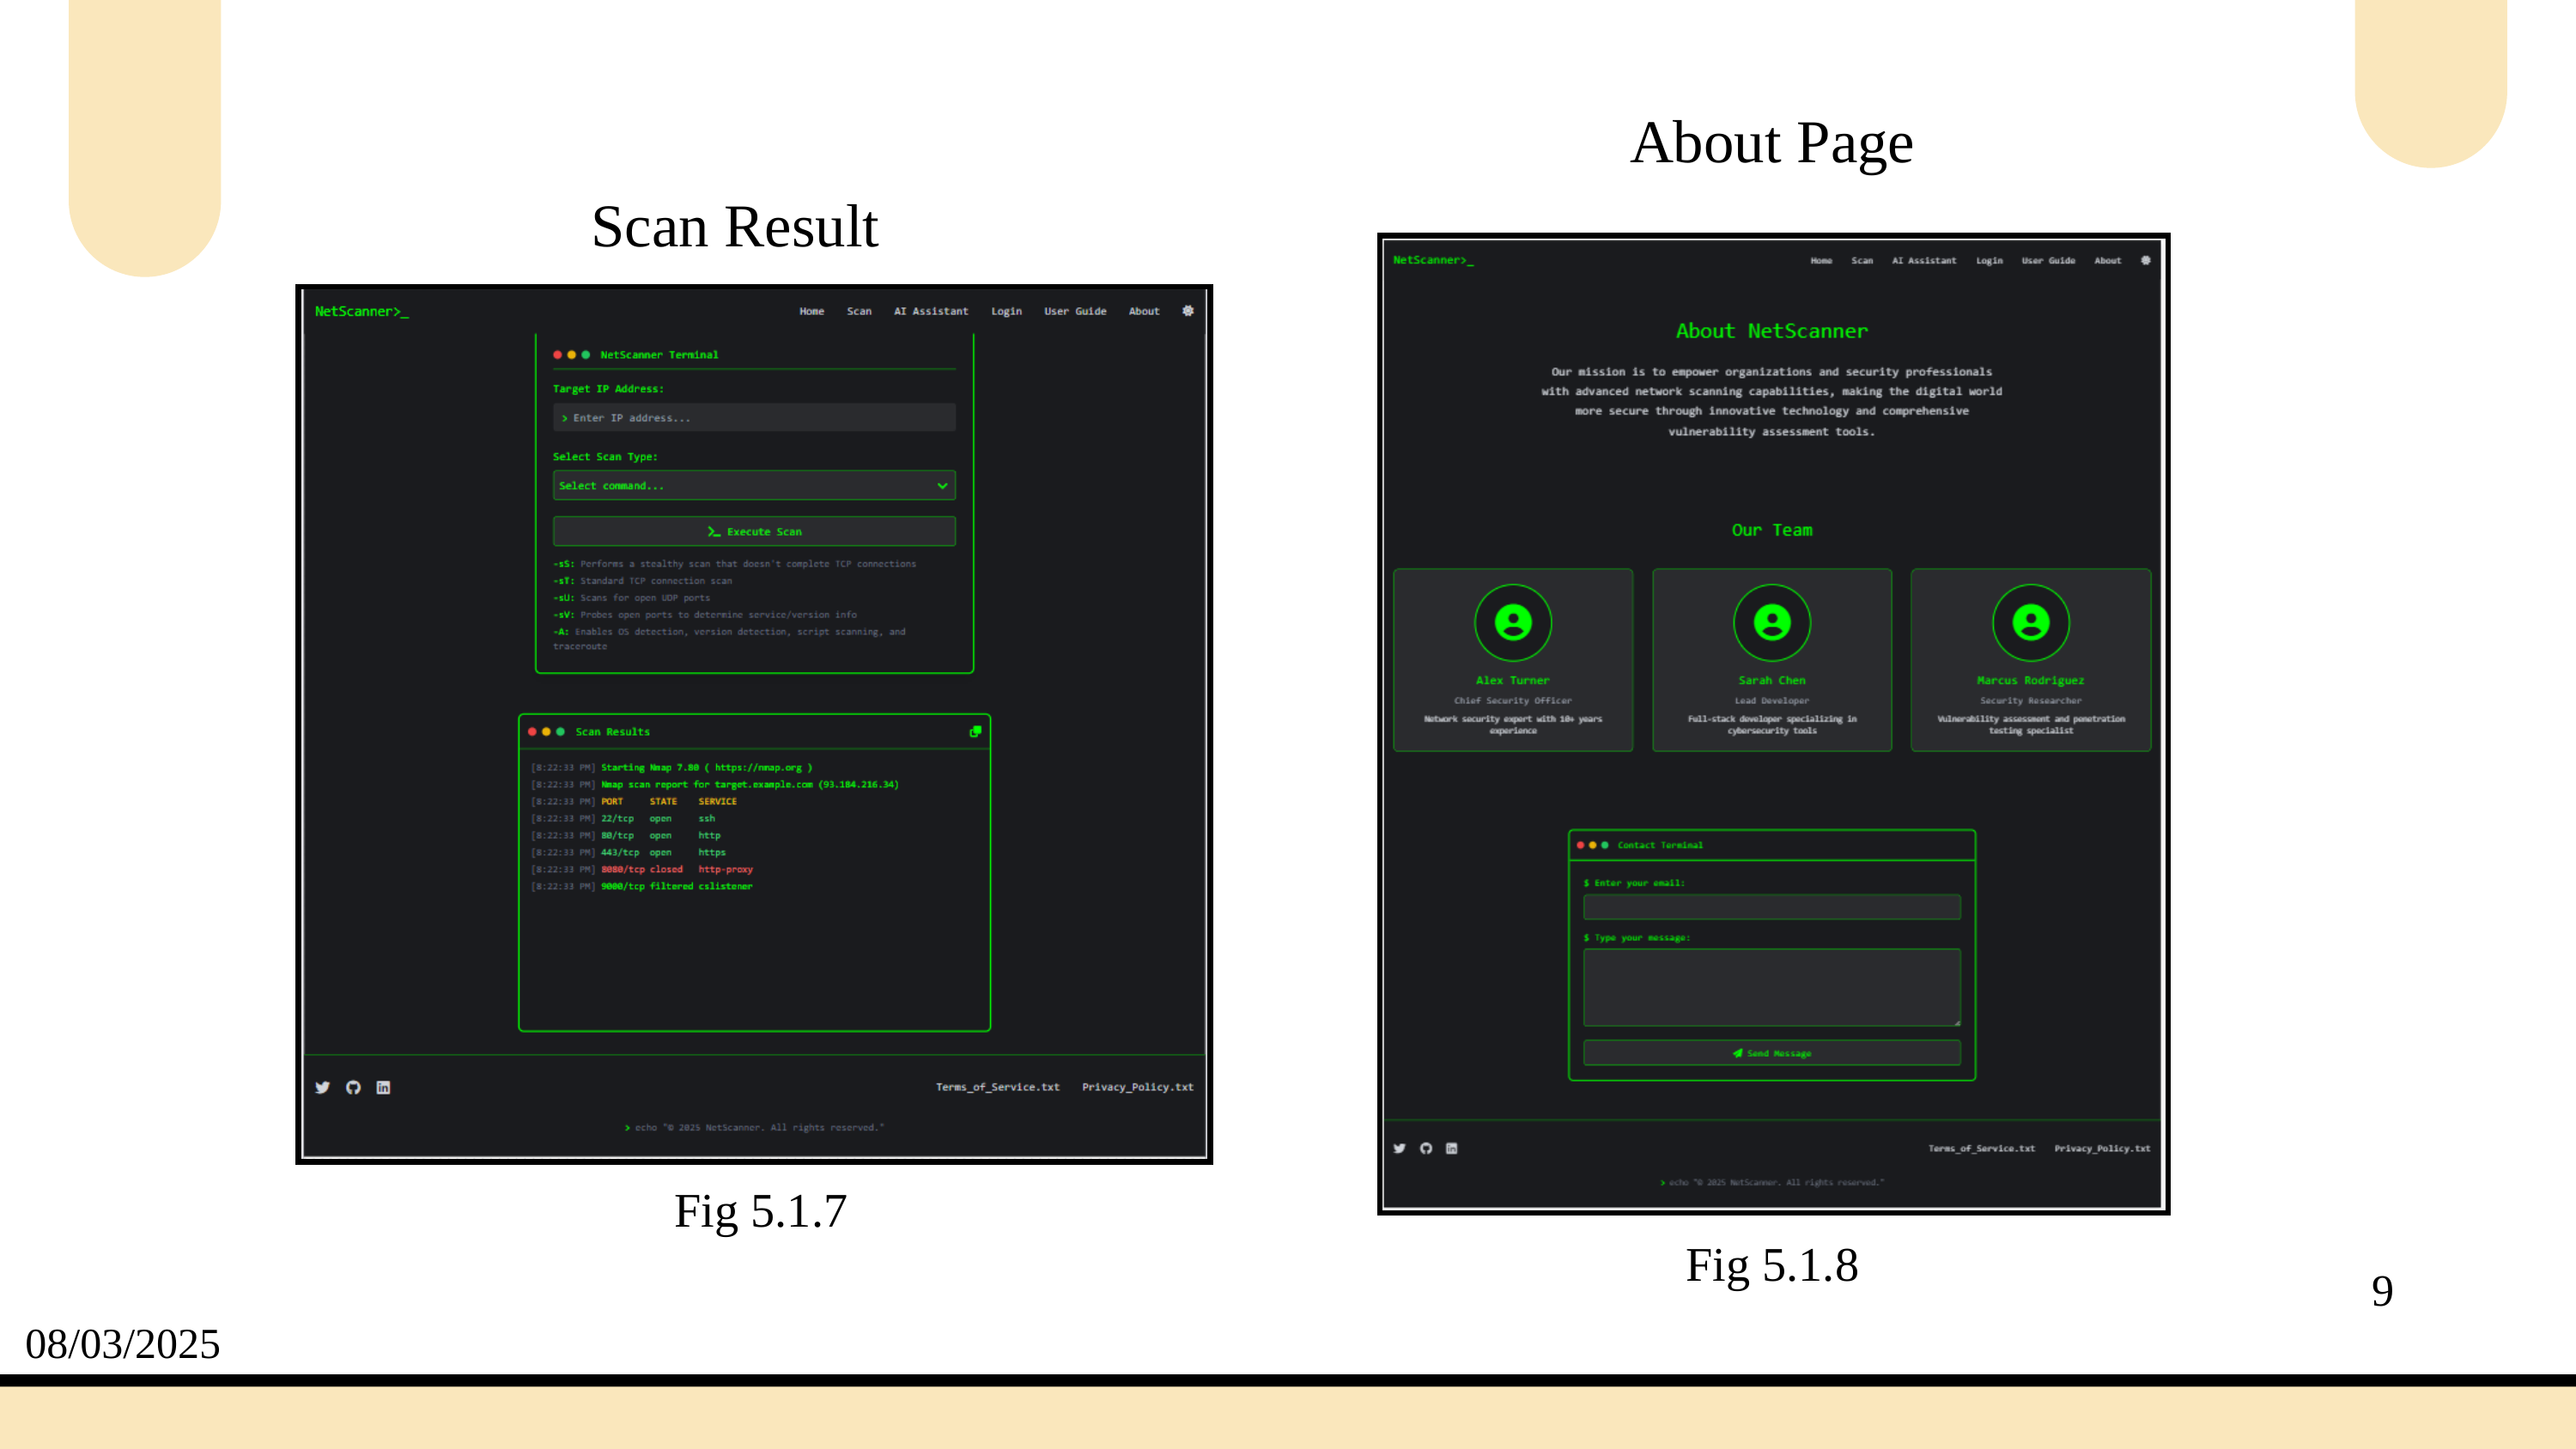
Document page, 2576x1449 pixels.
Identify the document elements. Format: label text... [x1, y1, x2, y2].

text_box [1379, 235, 2169, 1213]
text_box [298, 286, 1211, 1162]
text_box 08/03/2025 [25, 1307, 222, 1377]
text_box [68, 0, 222, 277]
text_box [2354, 0, 2508, 168]
text_box Scan Result [226, 173, 1403, 259]
text_box 9 [2372, 1252, 2395, 1316]
text_box About Page [1105, 89, 2354, 175]
text_box Fig 5.1.8 [1011, 1223, 2534, 1292]
text_box Fig 5.1.7 [0, 1169, 1522, 1237]
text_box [0, 1379, 2576, 1449]
